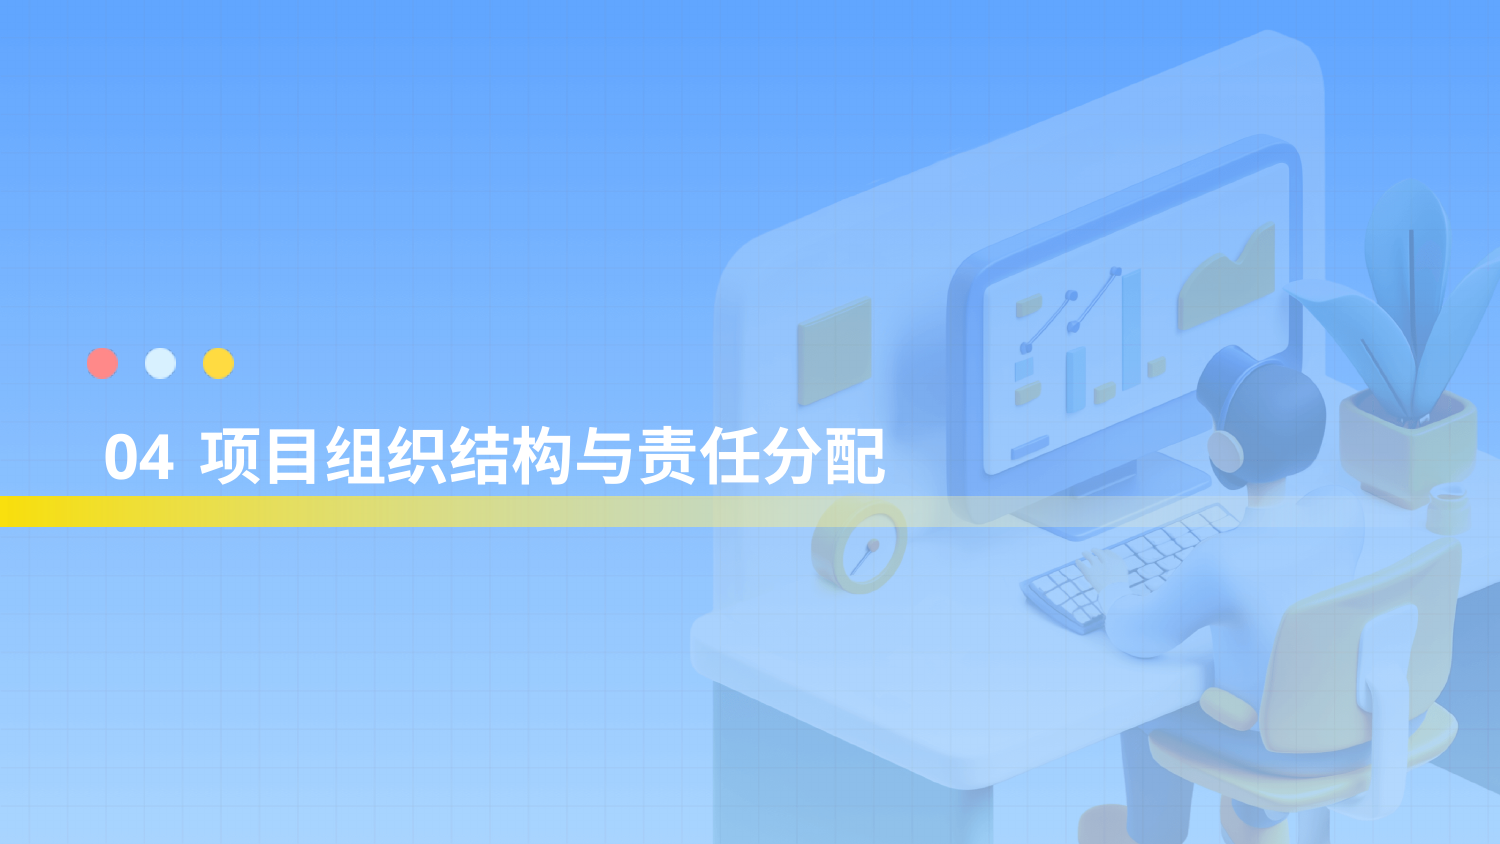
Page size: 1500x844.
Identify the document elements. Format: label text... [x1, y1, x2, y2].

text_box 04 [87, 392, 183, 496]
text_box 项目组织结构与责任分配 [183, 392, 1317, 496]
picture [0, 0, 1500, 844]
